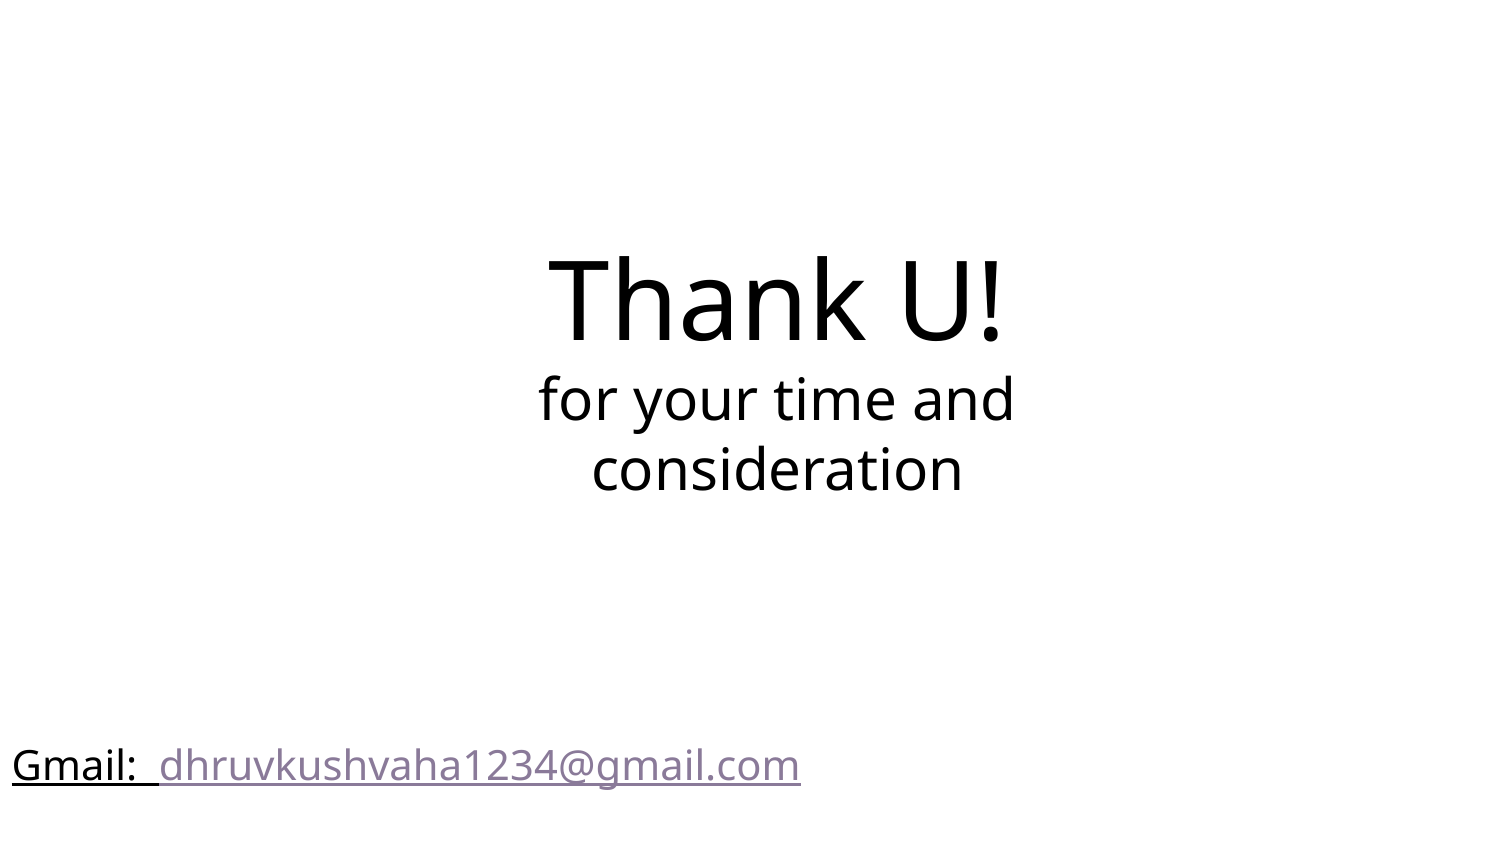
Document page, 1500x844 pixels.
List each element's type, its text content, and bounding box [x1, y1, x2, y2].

title Thank U! for your time and consideration [357, 172, 1199, 560]
text_box Gmail: dhruvkushvaha1234@gmail.com [0, 723, 867, 799]
